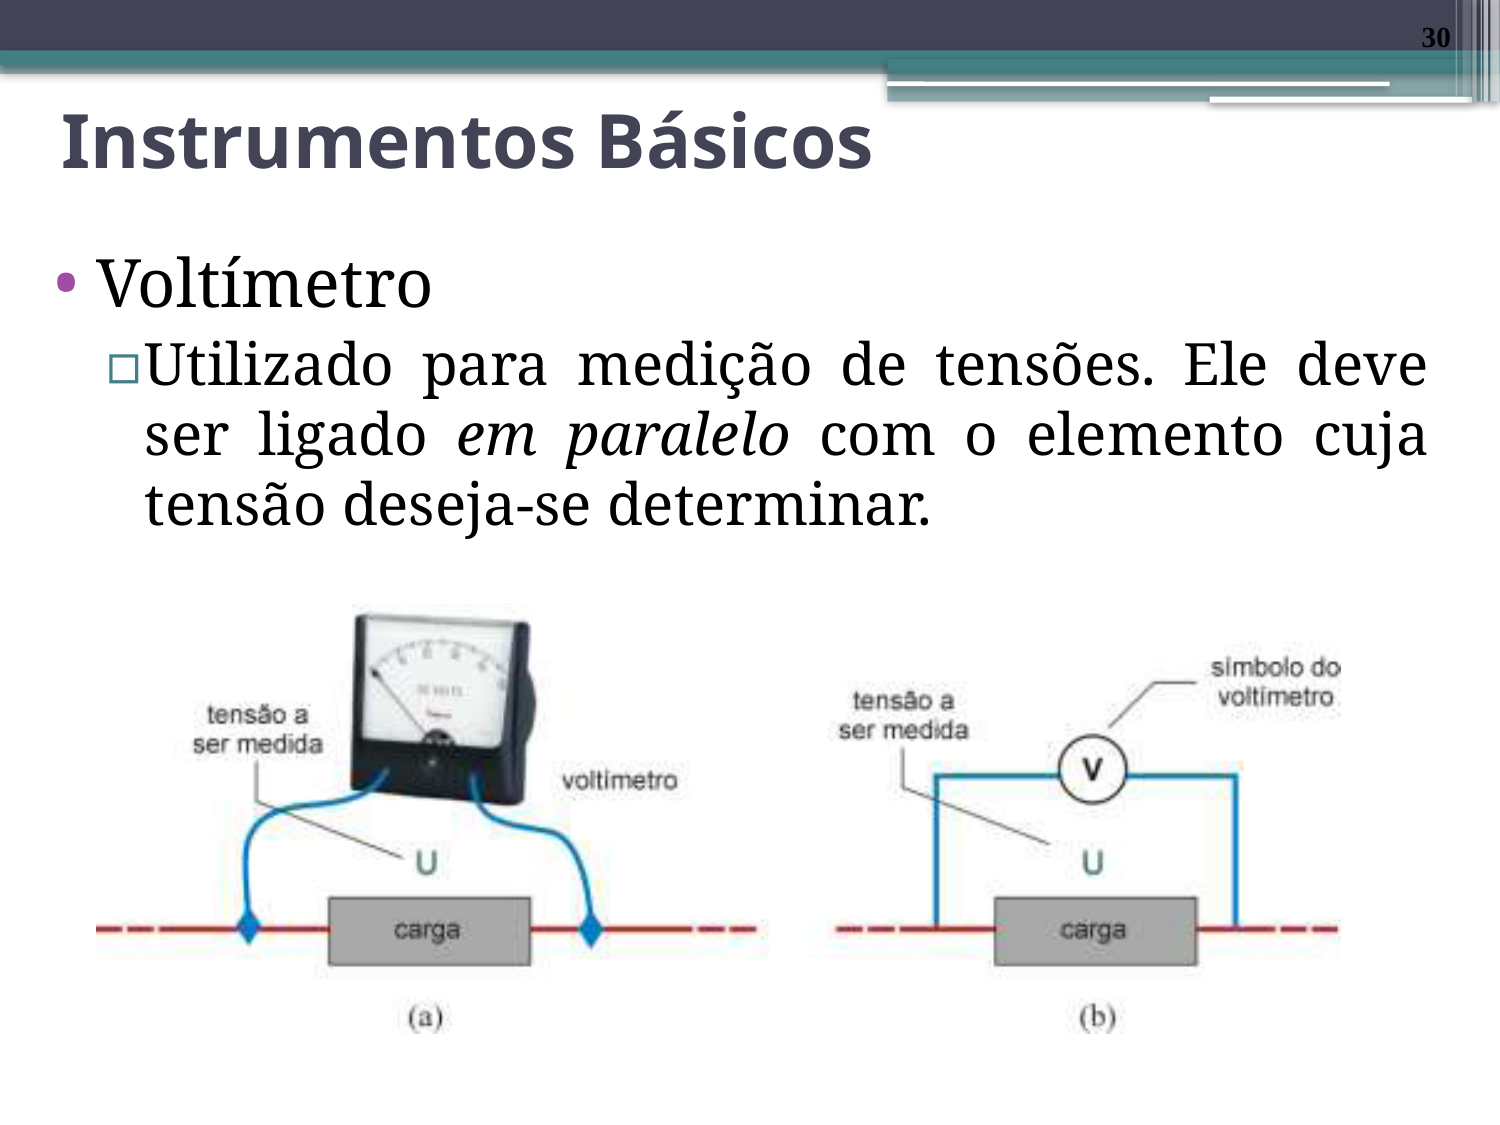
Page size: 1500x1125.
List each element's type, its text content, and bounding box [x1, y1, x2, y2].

picture [96, 603, 1341, 1035]
title Instrumentos Básicos [46, 29, 1341, 247]
list Voltímetro Utilizado para medição de tensões. Ele deve ser ligado em paralelo com o elemento cuja tensão deseja-se determinar. [22, 233, 1445, 934]
slide_number 30 [1341, 0, 1466, 61]
